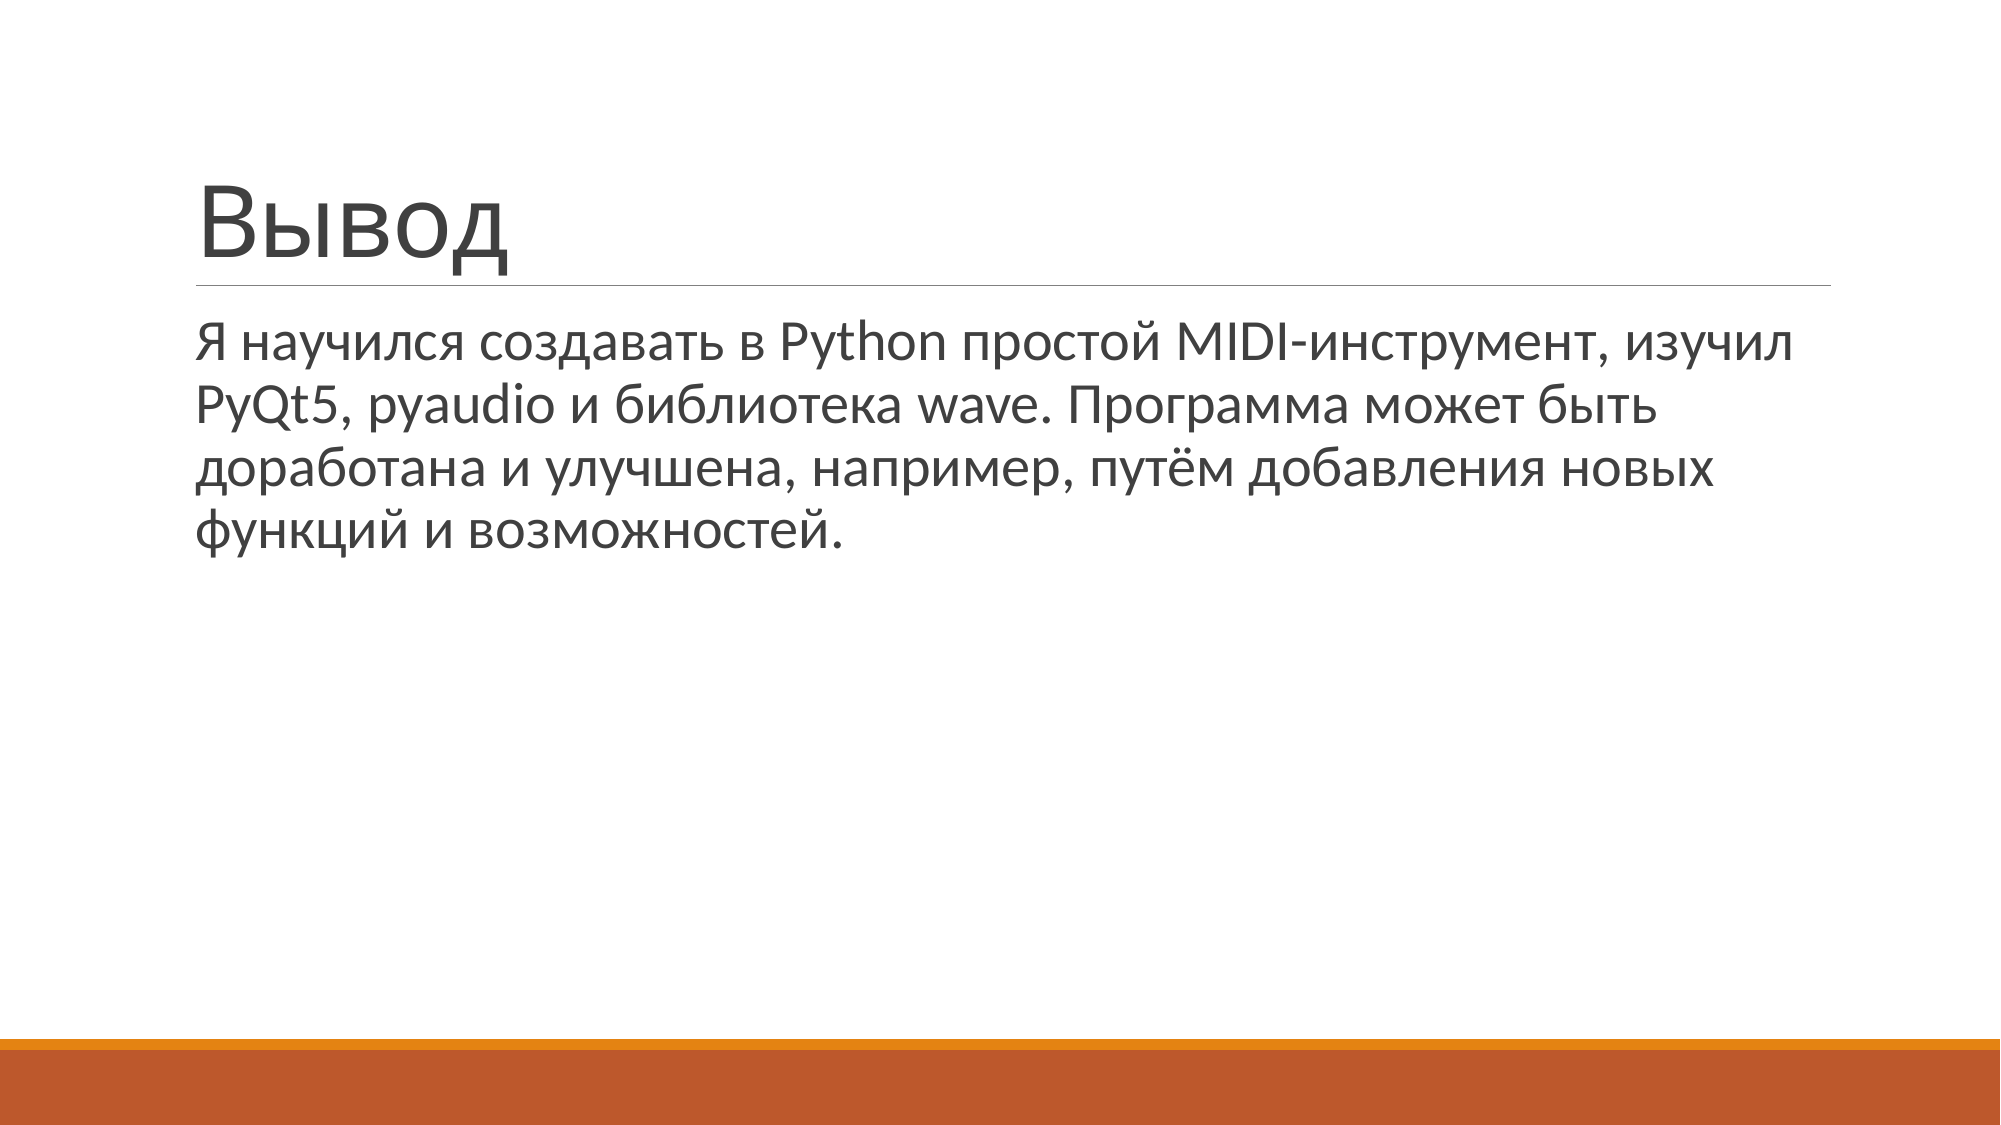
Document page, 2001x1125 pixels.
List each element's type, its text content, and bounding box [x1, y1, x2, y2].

title Вывод [180, 47, 1830, 285]
list Я научился создавать в Python простой MIDI-инструмент, изучил PyQt5, pyaudio и библиотека wave. Программа может быть доработана и улучшена, например, путём добавления новых функций и возможностей. [180, 302, 1830, 963]
